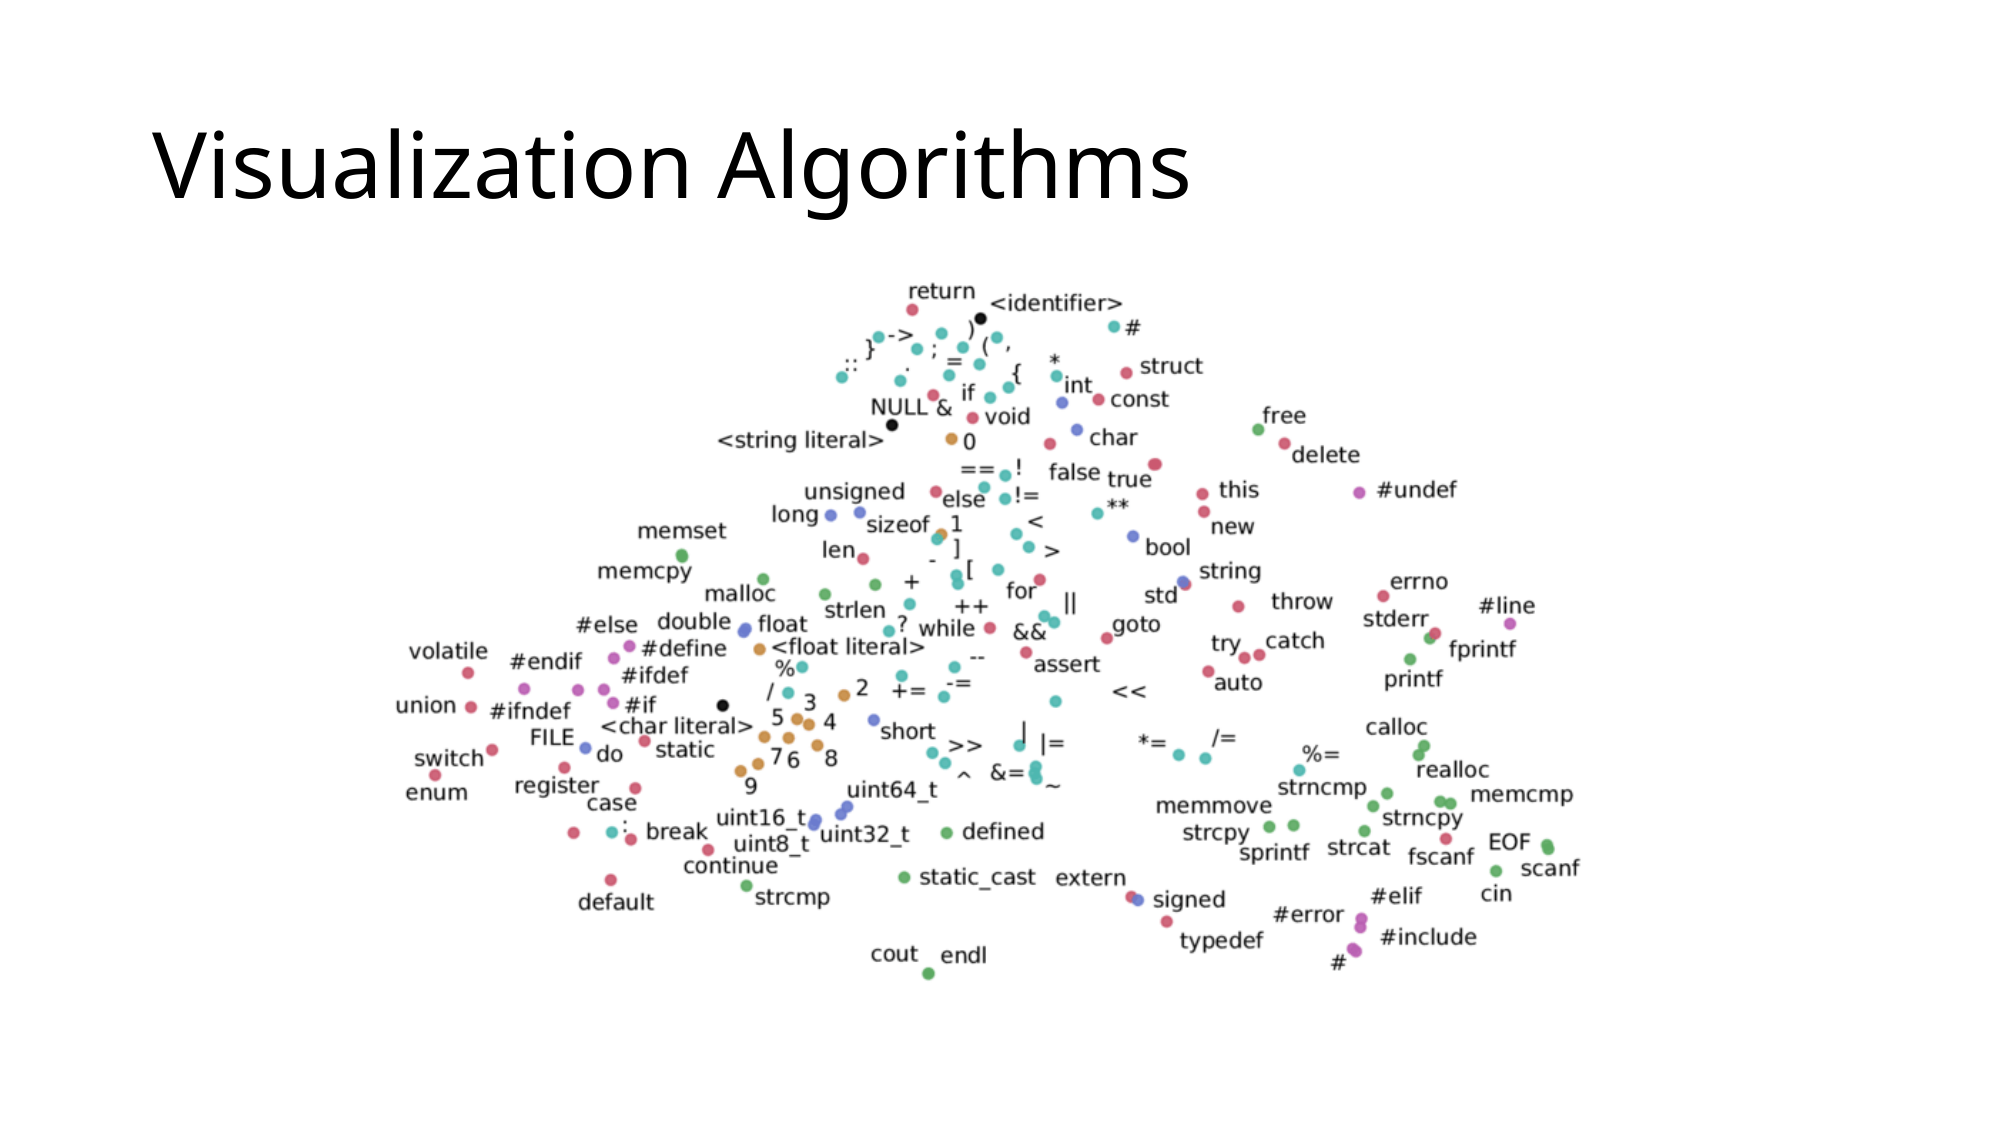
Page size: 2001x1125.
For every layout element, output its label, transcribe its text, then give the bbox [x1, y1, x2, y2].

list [380, 277, 1592, 992]
title Visualization Algorithms [137, 59, 1863, 278]
